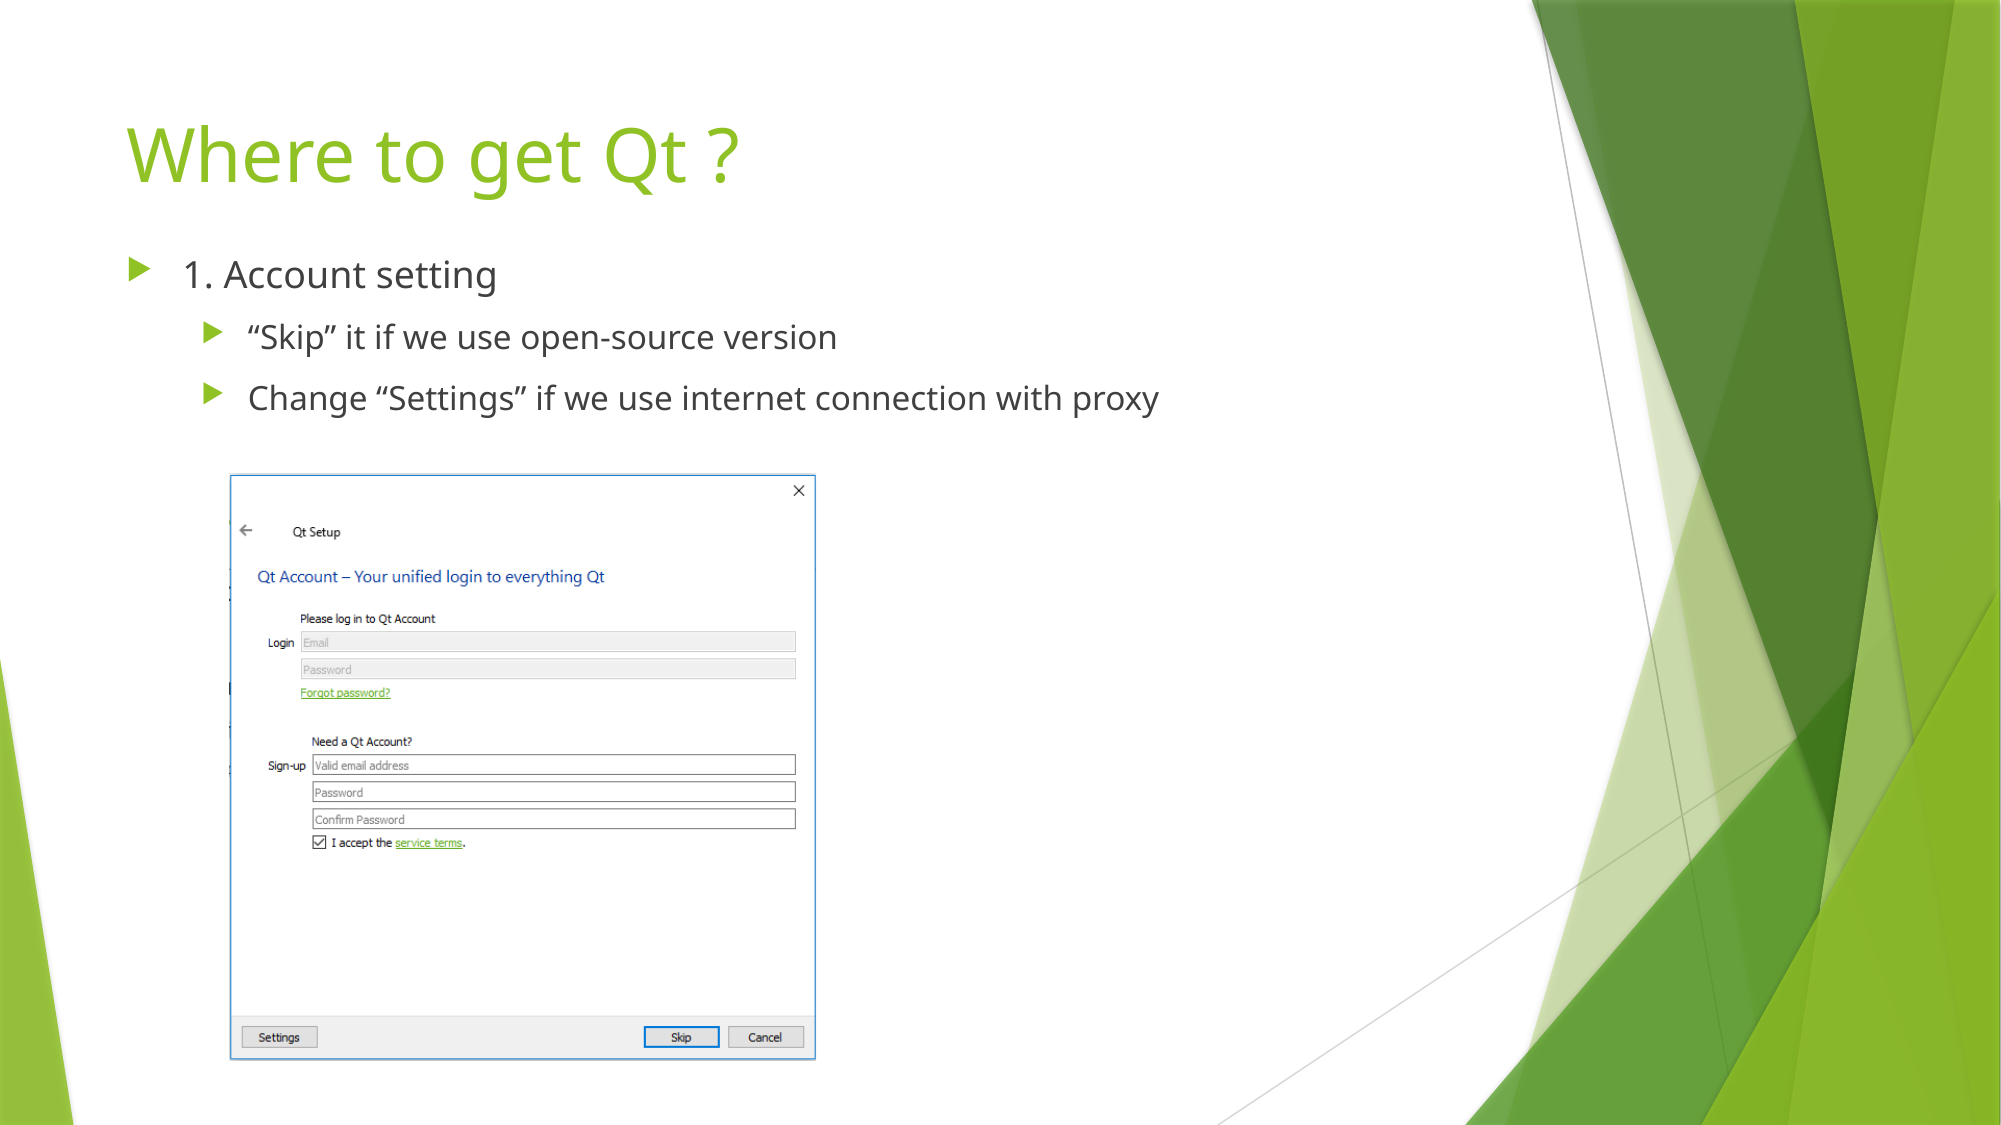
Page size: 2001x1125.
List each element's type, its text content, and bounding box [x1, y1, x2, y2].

text_box Where to get Qt ? [111, 99, 1522, 215]
list 1. Account setting “Skip” it if we use open-source version Change “Settings” if we use internet connection with proxy [111, 243, 1522, 991]
picture [228, 473, 817, 1062]
